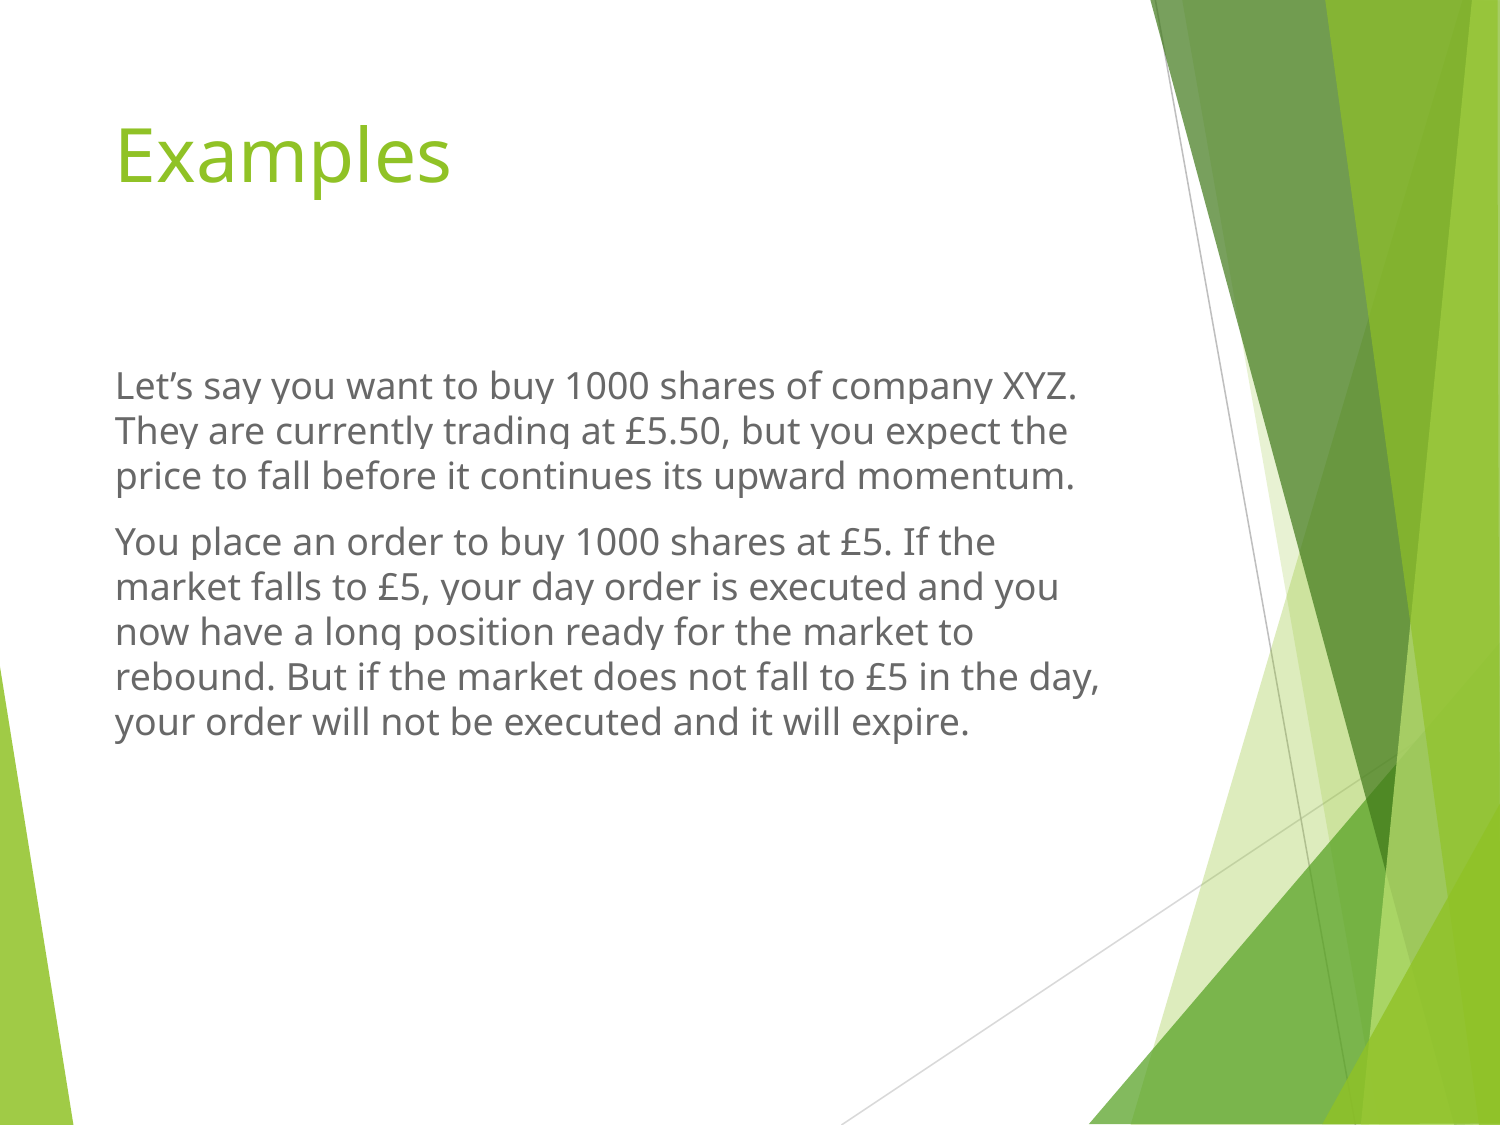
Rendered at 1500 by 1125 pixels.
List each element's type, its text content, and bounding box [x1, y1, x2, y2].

title Examples [99, 99, 1142, 317]
list Let’s say you want to buy 1000 shares of company XYZ. They are currently trading at £5.50, but you expect the price to fall before it continues its upward momentum. You place an order to buy 1000 shares at £5. If the market falls to £5, your day order is executed and you now have a long position ready for the market to rebound. But if the market does not fall to £5 in the day, your order will not be executed and it will expire. [99, 354, 1142, 992]
